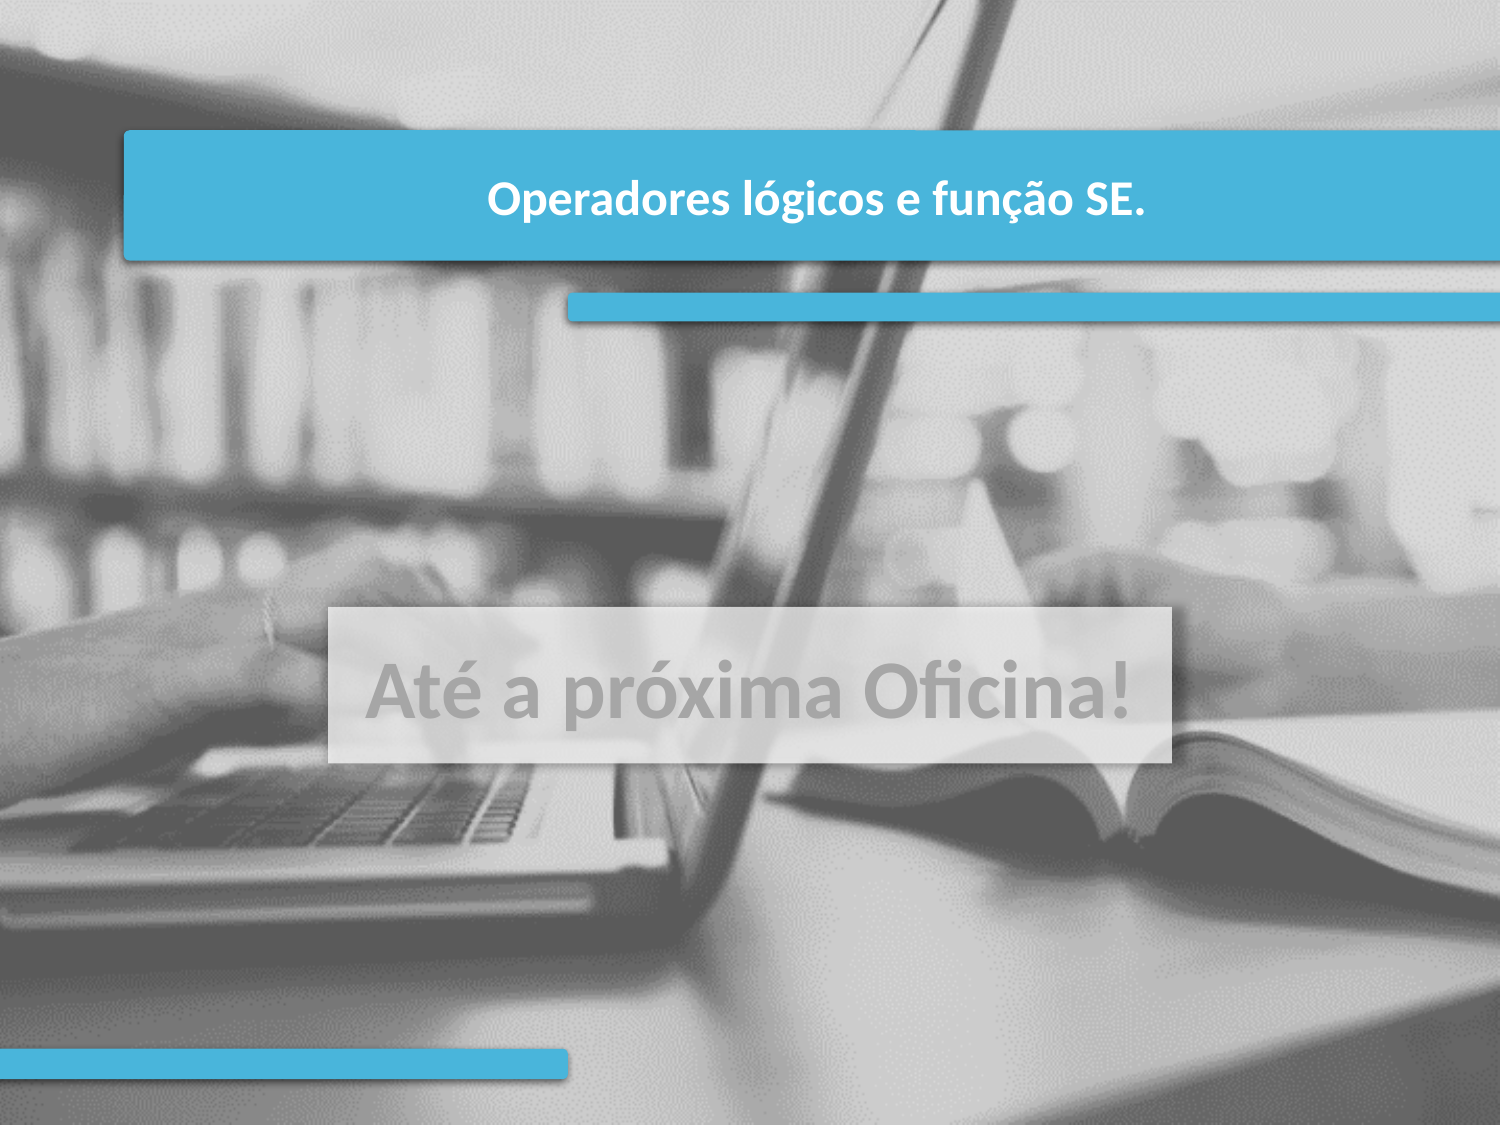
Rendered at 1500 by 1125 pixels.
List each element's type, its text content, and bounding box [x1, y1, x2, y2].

text_box [0, 1048, 568, 1080]
picture [0, 0, 1500, 1125]
text_box [567, 292, 1500, 322]
text_box Operadores lógicos e função SE. [123, 130, 1500, 261]
text_box Até a próxima Oficina! [328, 606, 1172, 764]
